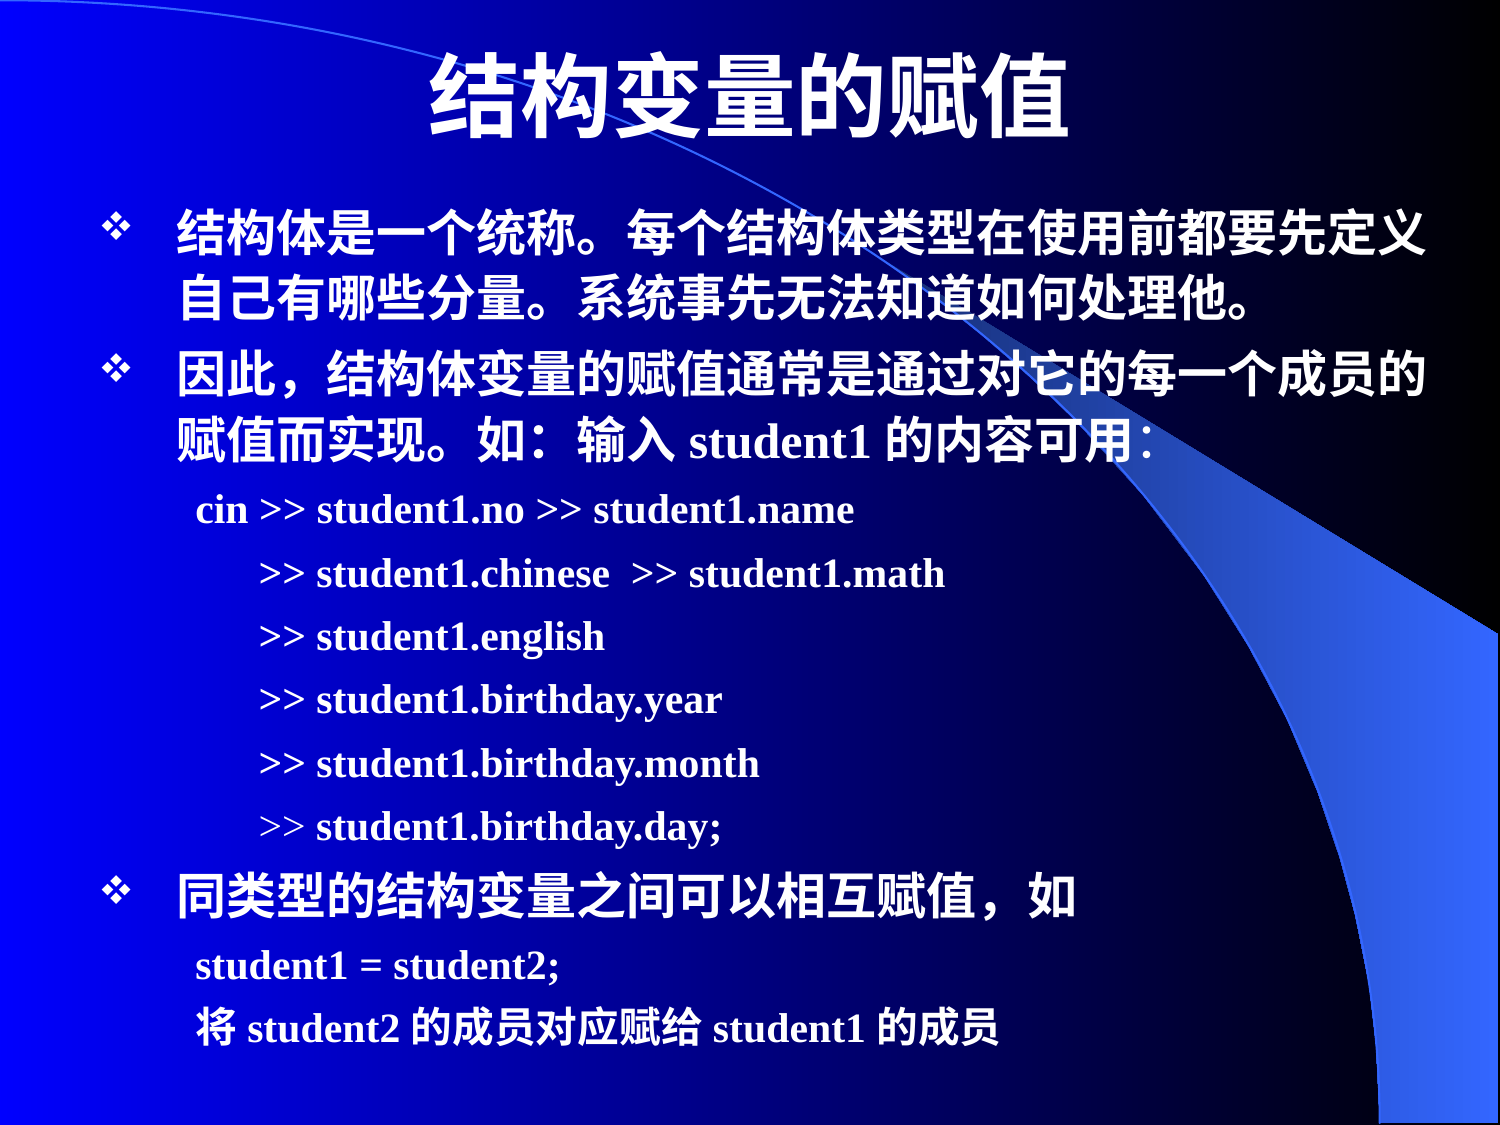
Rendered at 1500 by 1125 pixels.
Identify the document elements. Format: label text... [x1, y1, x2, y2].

list 结构体是一个统称。每个结构体类型在使用前都要先定义自己有哪些分量。系统事先无法知道如何处理他。 因此，结构体变量的赋值通常是通过对它的每一个成员的赋值而实现。如：输入student1的内容可用： cin >> student1.no >> student1.name >> student1.chinese >> student1.math >> student1.english >> student1.birthday.year >> student1.birthday.month >> student1.birthday.day; 同类型的结构变量之间可以相互赋值，如 student1 = student2; 将student2的成员对应赋给student1的成员 [83, 187, 1465, 1078]
title 结构变量的赋值 [112, 0, 1388, 187]
